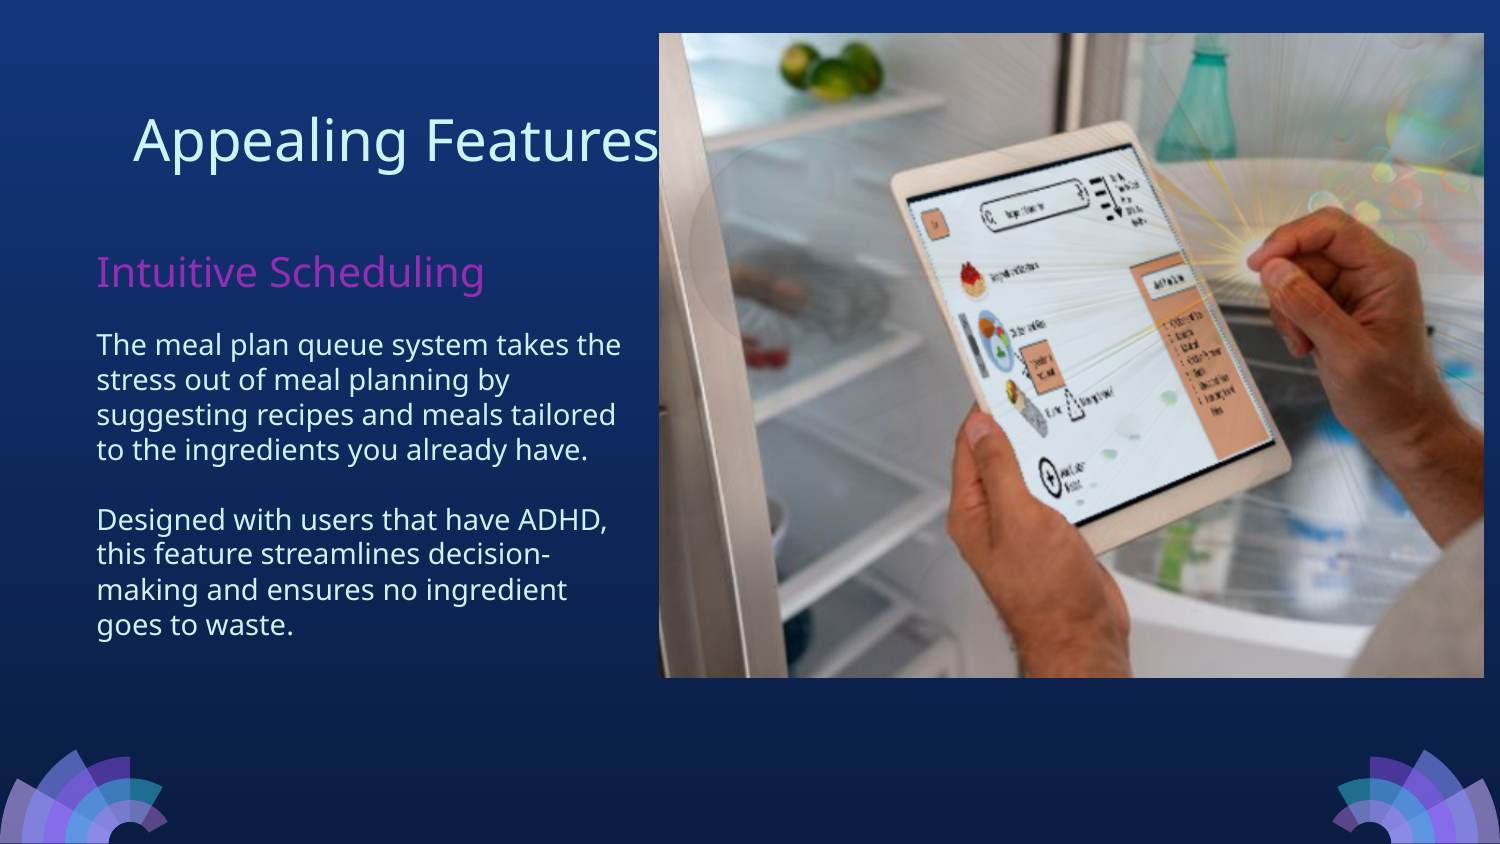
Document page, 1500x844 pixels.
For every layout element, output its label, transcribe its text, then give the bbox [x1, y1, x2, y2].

title Appealing Features [118, 88, 654, 183]
list The meal plan queue system takes the stress out of meal planning by suggesting recipes and meals tailored to the ingredients you already have. Designed with users that have ADHD, this feature streamlines decision-making and ensures no ingredient goes to waste. [81, 312, 652, 695]
title Intuitive Scheduling [81, 217, 654, 312]
picture [659, 33, 1484, 679]
